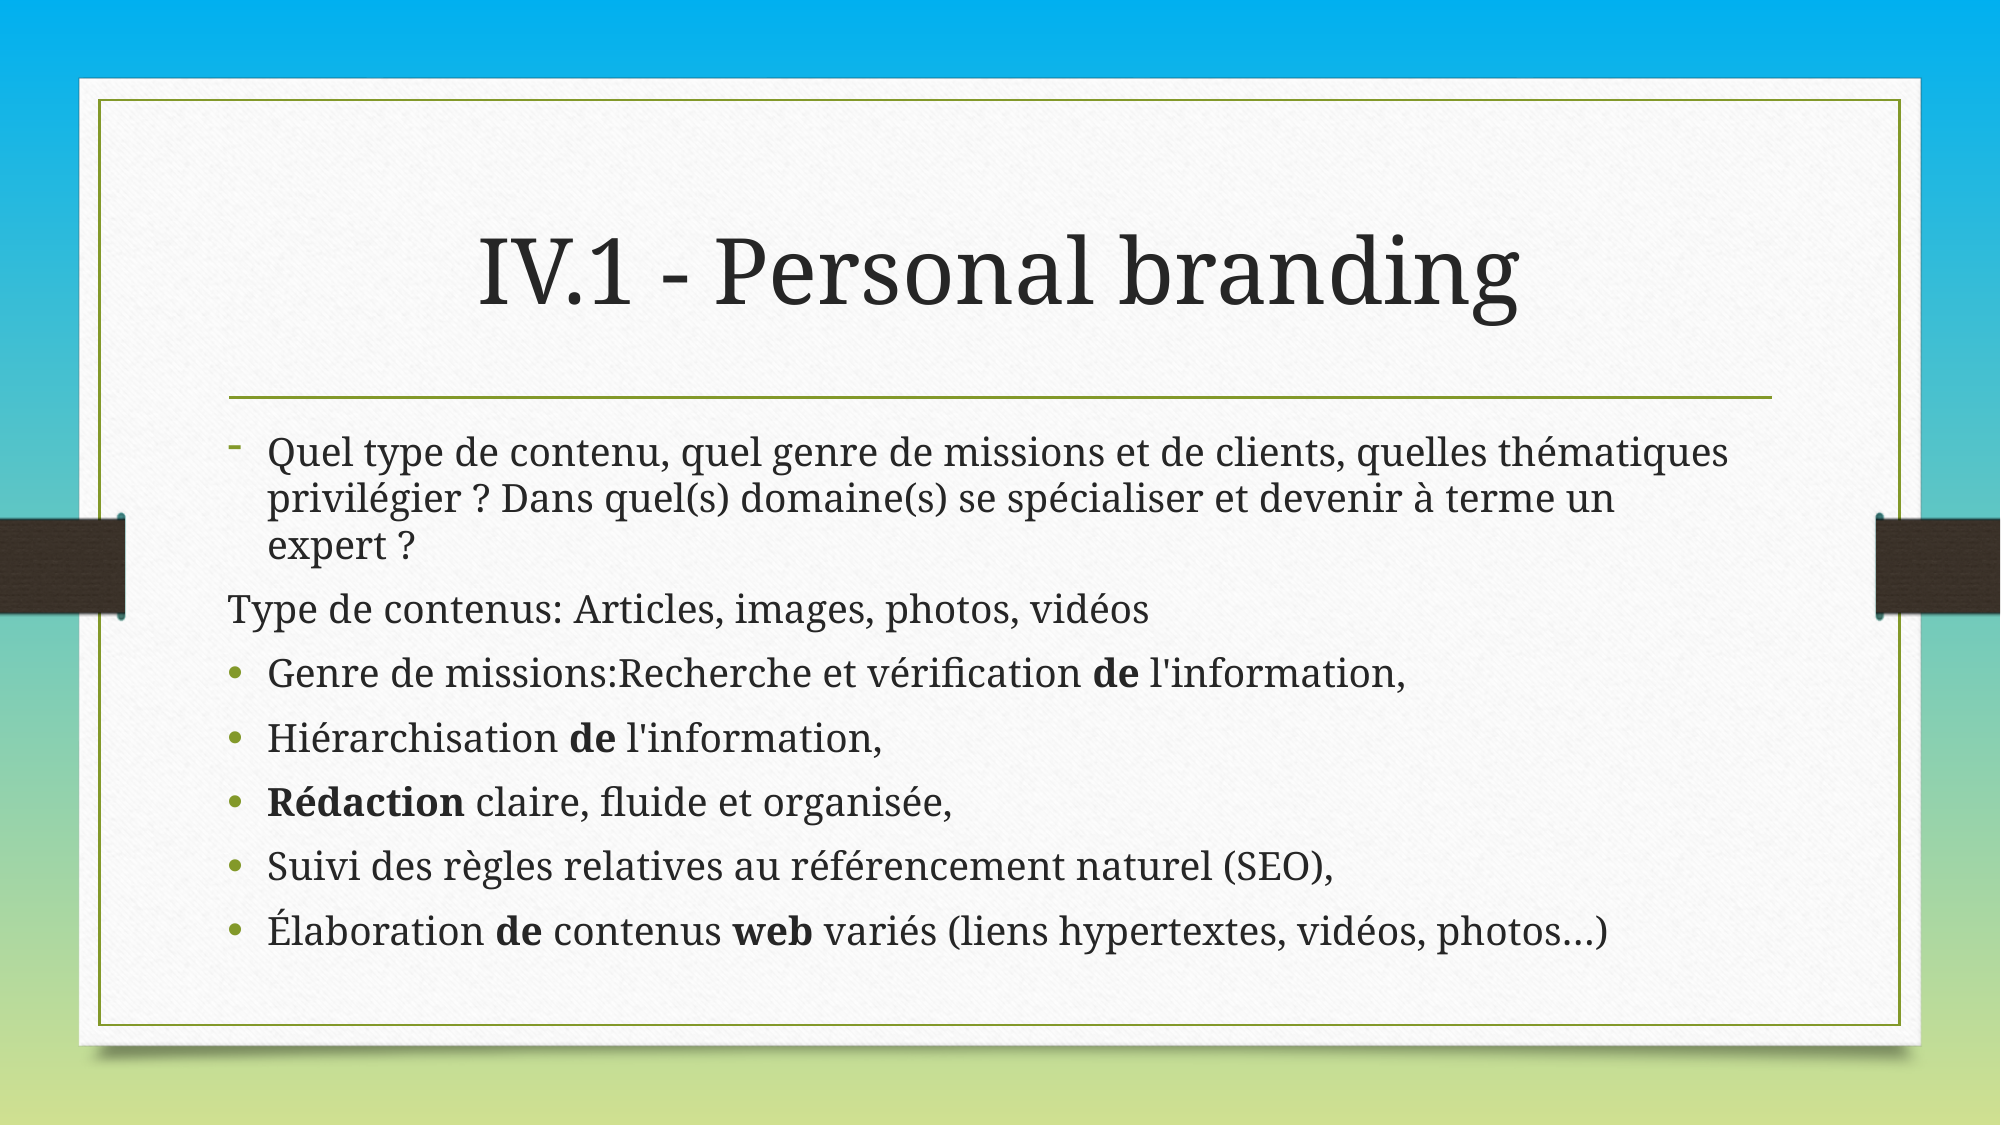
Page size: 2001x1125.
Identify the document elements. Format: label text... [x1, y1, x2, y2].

title IV.1 - Personal branding [212, 161, 1788, 375]
list Quel type de contenu, quel genre de missions et de clients, quelles thématiques privilégier ? Dans quel(s) domaine(s) se spécialiser et devenir à terme un expert ? Type de contenus: Articles, images, photos, vidéos Genre de missions:Recherche et vérification de l'information, Hiérarchisation de l'information, Rédaction claire, fluide et organisée, Suivi des règles relatives au référencement naturel (SEO), Élaboration de contenus web variés (liens hypertextes, vidéos, photos…) [212, 419, 1788, 964]
picture [0, 78, 2001, 1125]
